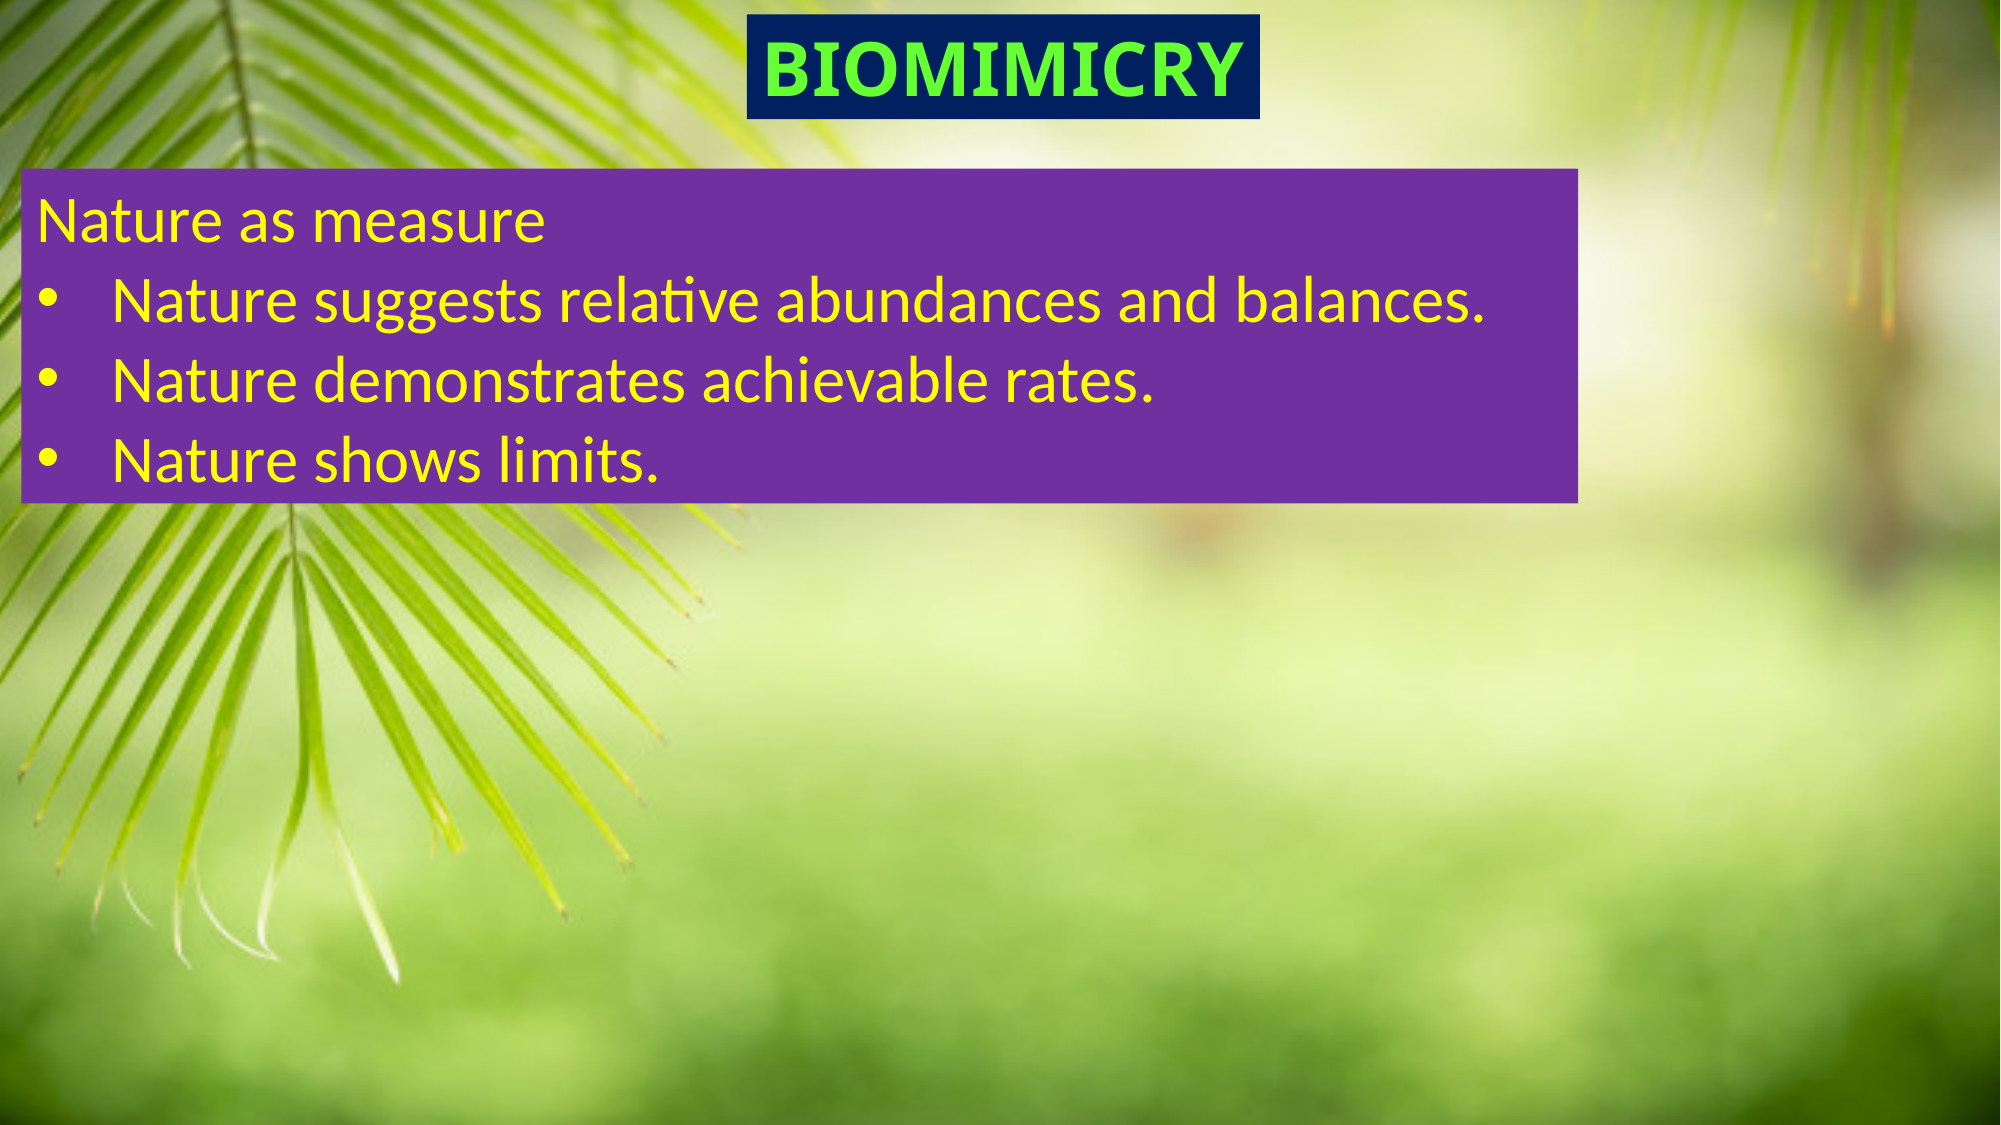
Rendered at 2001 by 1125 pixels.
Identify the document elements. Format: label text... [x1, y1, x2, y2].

text_box Nature as measure Nature suggests relative abundances and balances. Nature demonstrates achievable rates. Nature shows limits. [21, 168, 1579, 504]
text_box BIOMIMICRY [746, 14, 1260, 120]
picture [0, 0, 2001, 1125]
